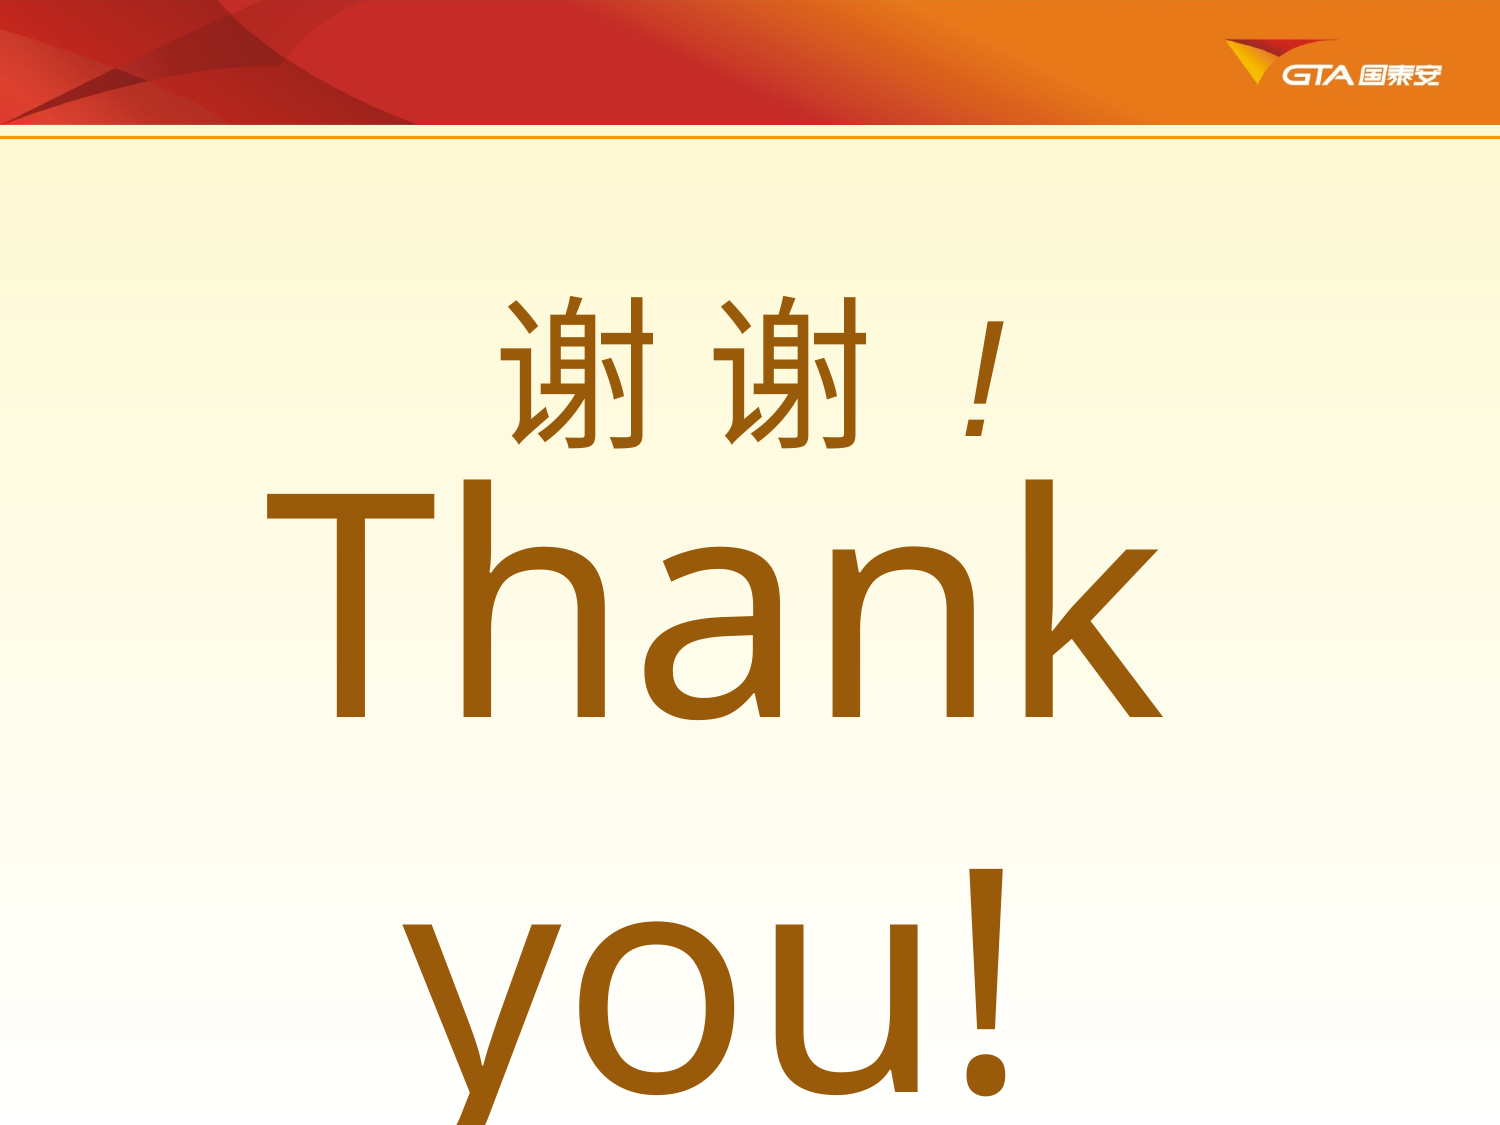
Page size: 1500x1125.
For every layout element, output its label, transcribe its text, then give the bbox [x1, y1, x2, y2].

text_box Thank you! [12, 478, 1500, 788]
text_box 谢 谢 ! [0, 262, 1500, 478]
picture [0, 0, 1500, 125]
